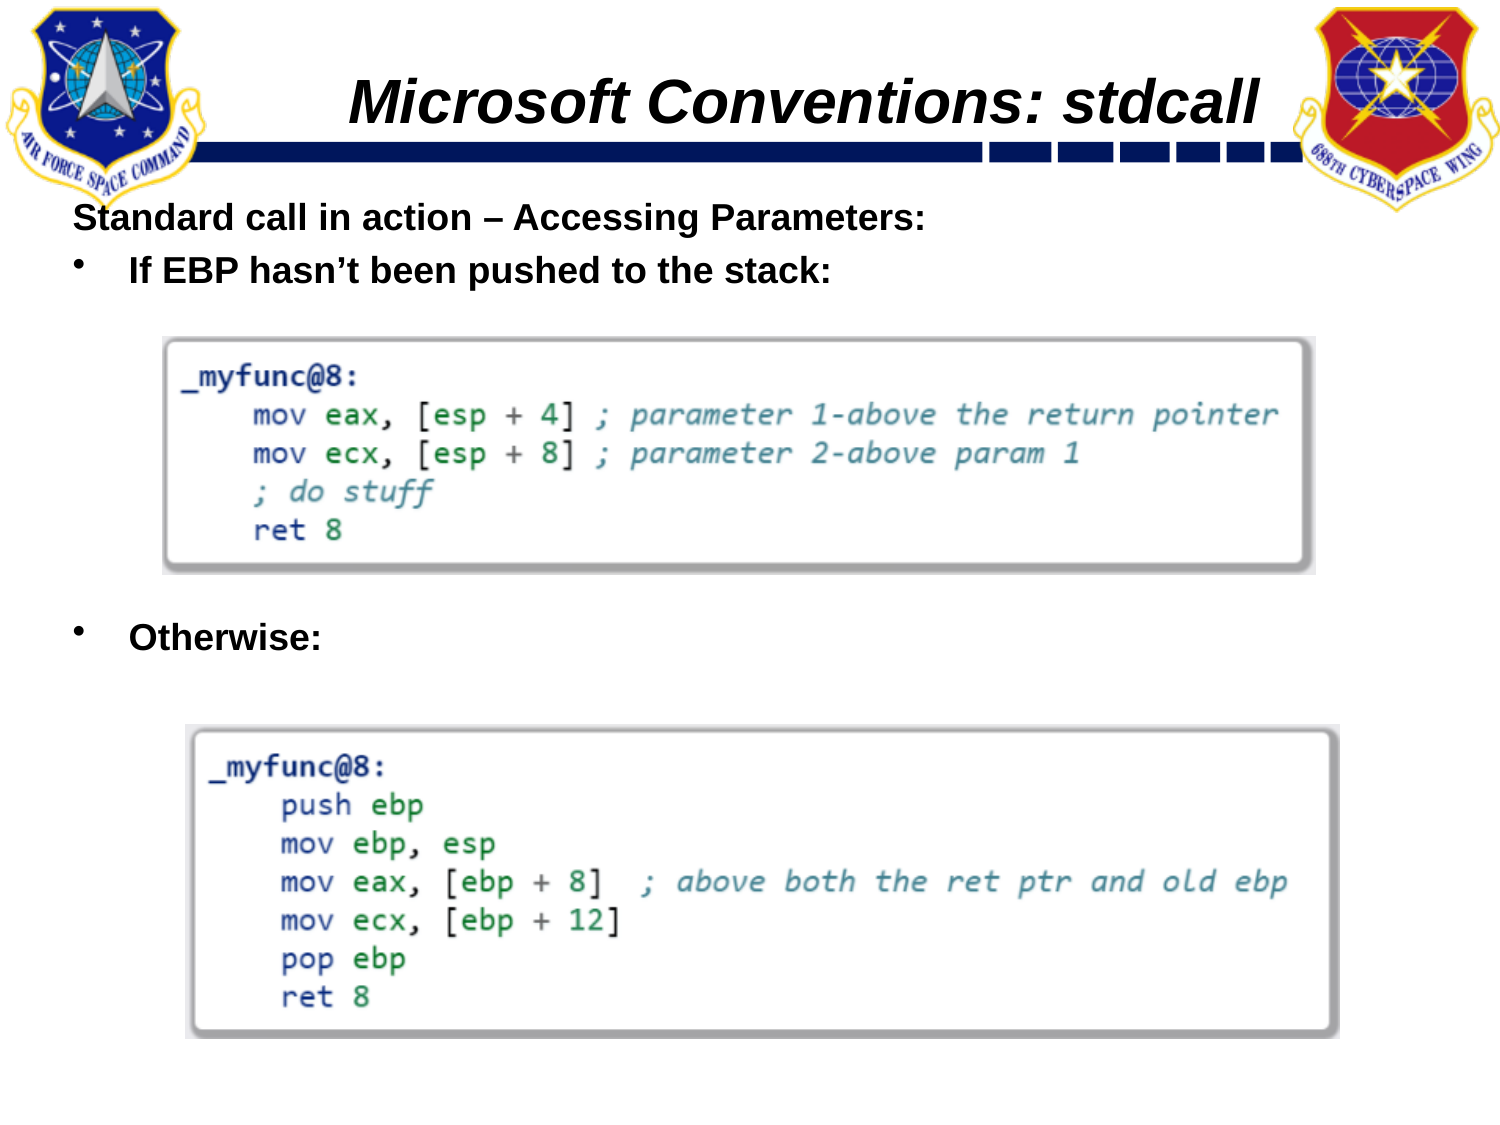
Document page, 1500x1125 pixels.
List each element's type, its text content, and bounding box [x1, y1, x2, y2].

picture [161, 336, 1316, 575]
picture [184, 724, 1341, 1039]
picture [0, 0, 213, 218]
list Standard call in action – Accessing Parameters: If EBP hasn’t been pushed to the stack: Otherwise: [57, 186, 1420, 963]
picture [1293, 7, 1500, 213]
title Microsoft Conventions: stdcall [249, 51, 1276, 142]
